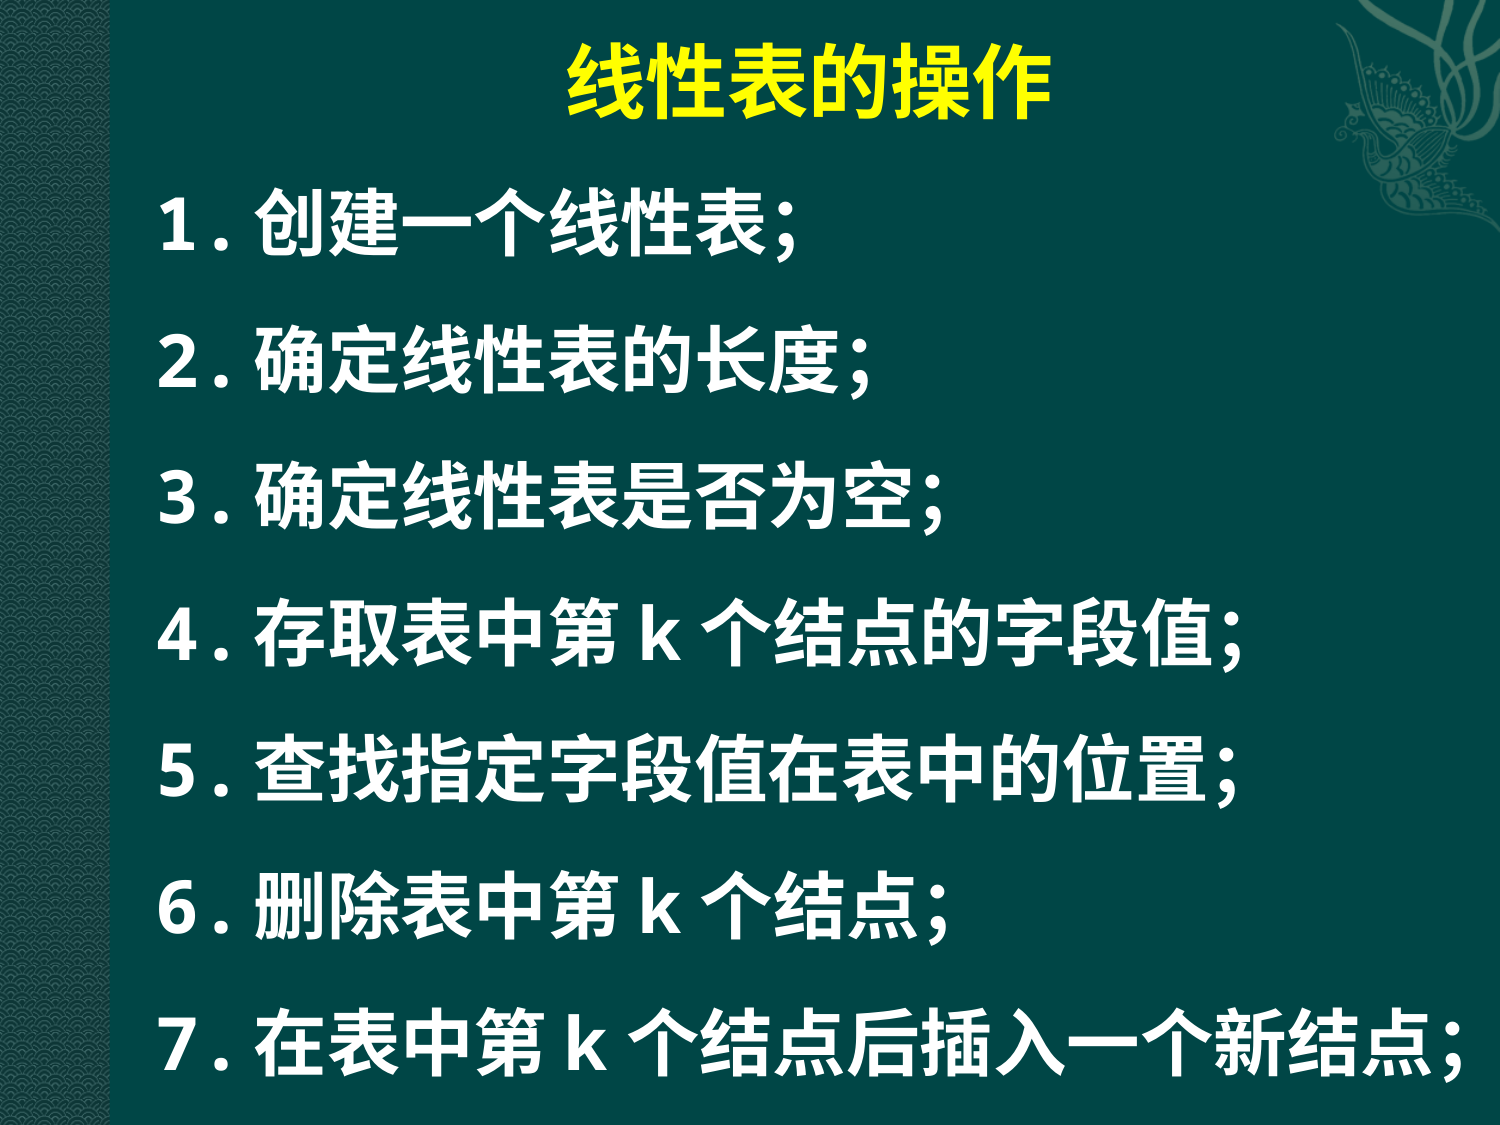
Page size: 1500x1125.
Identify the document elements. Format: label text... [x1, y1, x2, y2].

picture [0, 0, 110, 1125]
list 线性表的操作 1. 创建一个线性表； 2. 确定线性表的长度； 3. 确定线性表是否为空； 4. 存取表中第k个结点的字段值； 5. 查找指定字段值在表中的位置； 6. 删除表中第k个结点； 7. 在表中第k个结点后插入一个新结点； [140, 23, 1477, 1101]
